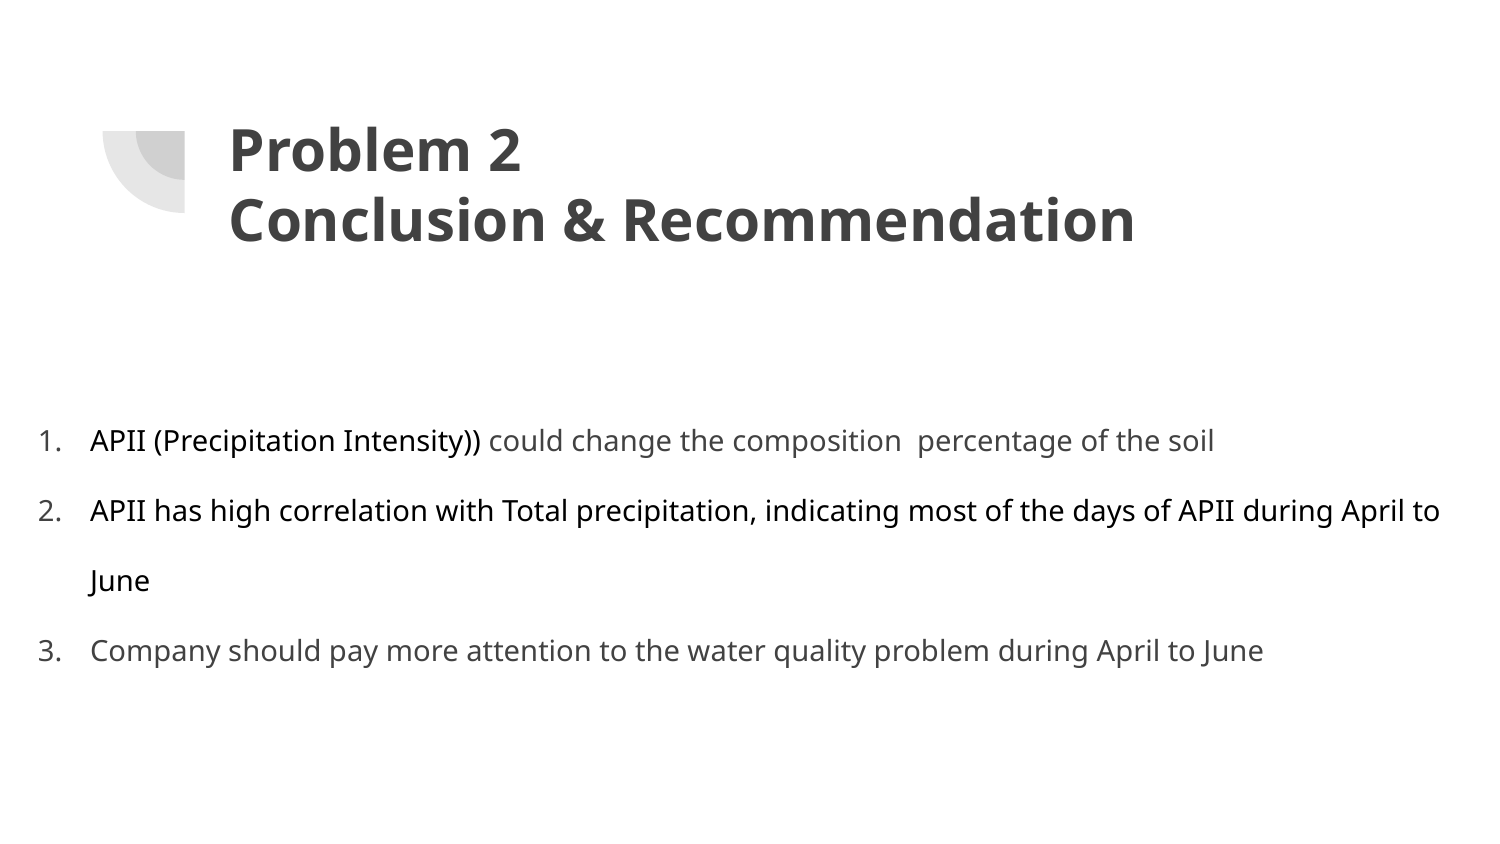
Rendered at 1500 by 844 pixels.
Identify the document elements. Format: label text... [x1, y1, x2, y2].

list APII (Precipitation Intensity)) could change the composition percentage of the soil APII has high correlation with Total precipitation, indicating most of the days of APII during April to June Company should pay more attention to the water quality problem during April to June [0, 372, 1500, 607]
title Problem 2 Conclusion & Recommendation [213, 98, 1368, 263]
